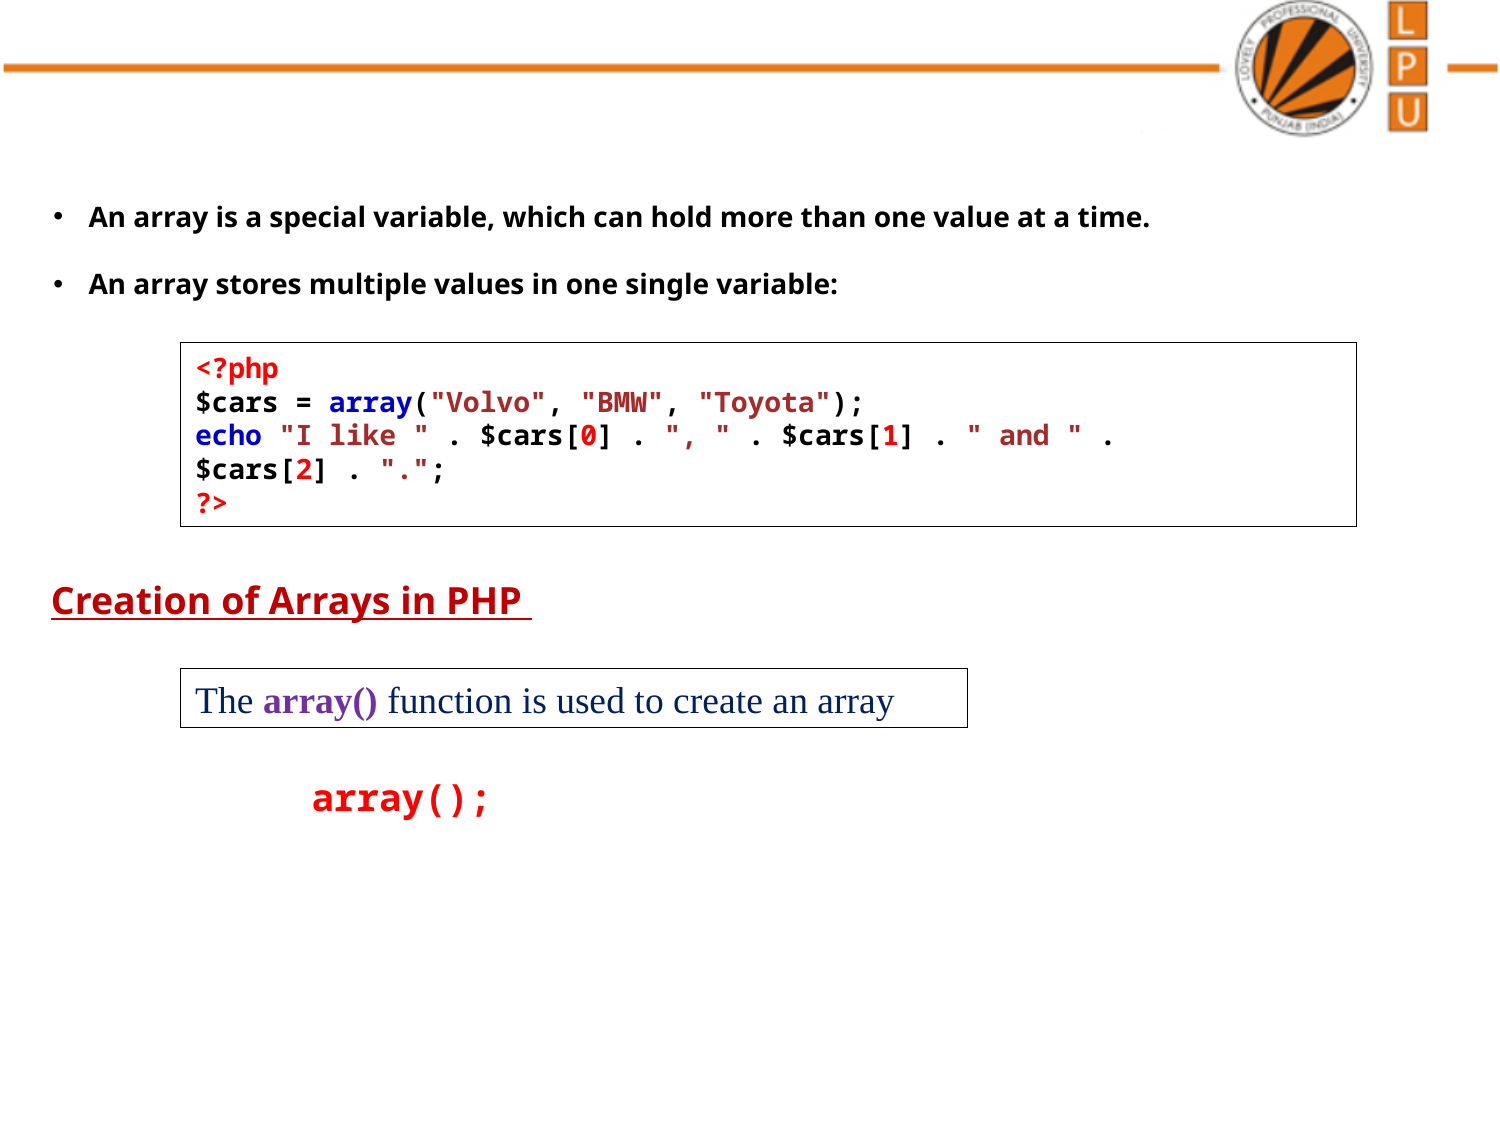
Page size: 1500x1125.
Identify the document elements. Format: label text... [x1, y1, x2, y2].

text_box array(); [296, 766, 507, 827]
text_box Creation of Arrays in PHP [36, 569, 547, 630]
text_box <?php $cars = array("Volvo", "BMW", "Toyota"); echo "I like " . $cars[0] . ", " . $cars[1] . " and " . $cars[2] . "."; ?> [180, 342, 1357, 527]
picture [3, 0, 1500, 155]
text_box An array is a special variable, which can hold more than one value at a time. An array stores multiple values in one single variable: [38, 192, 1357, 308]
text_box The array() function is used to create an array [180, 668, 968, 728]
